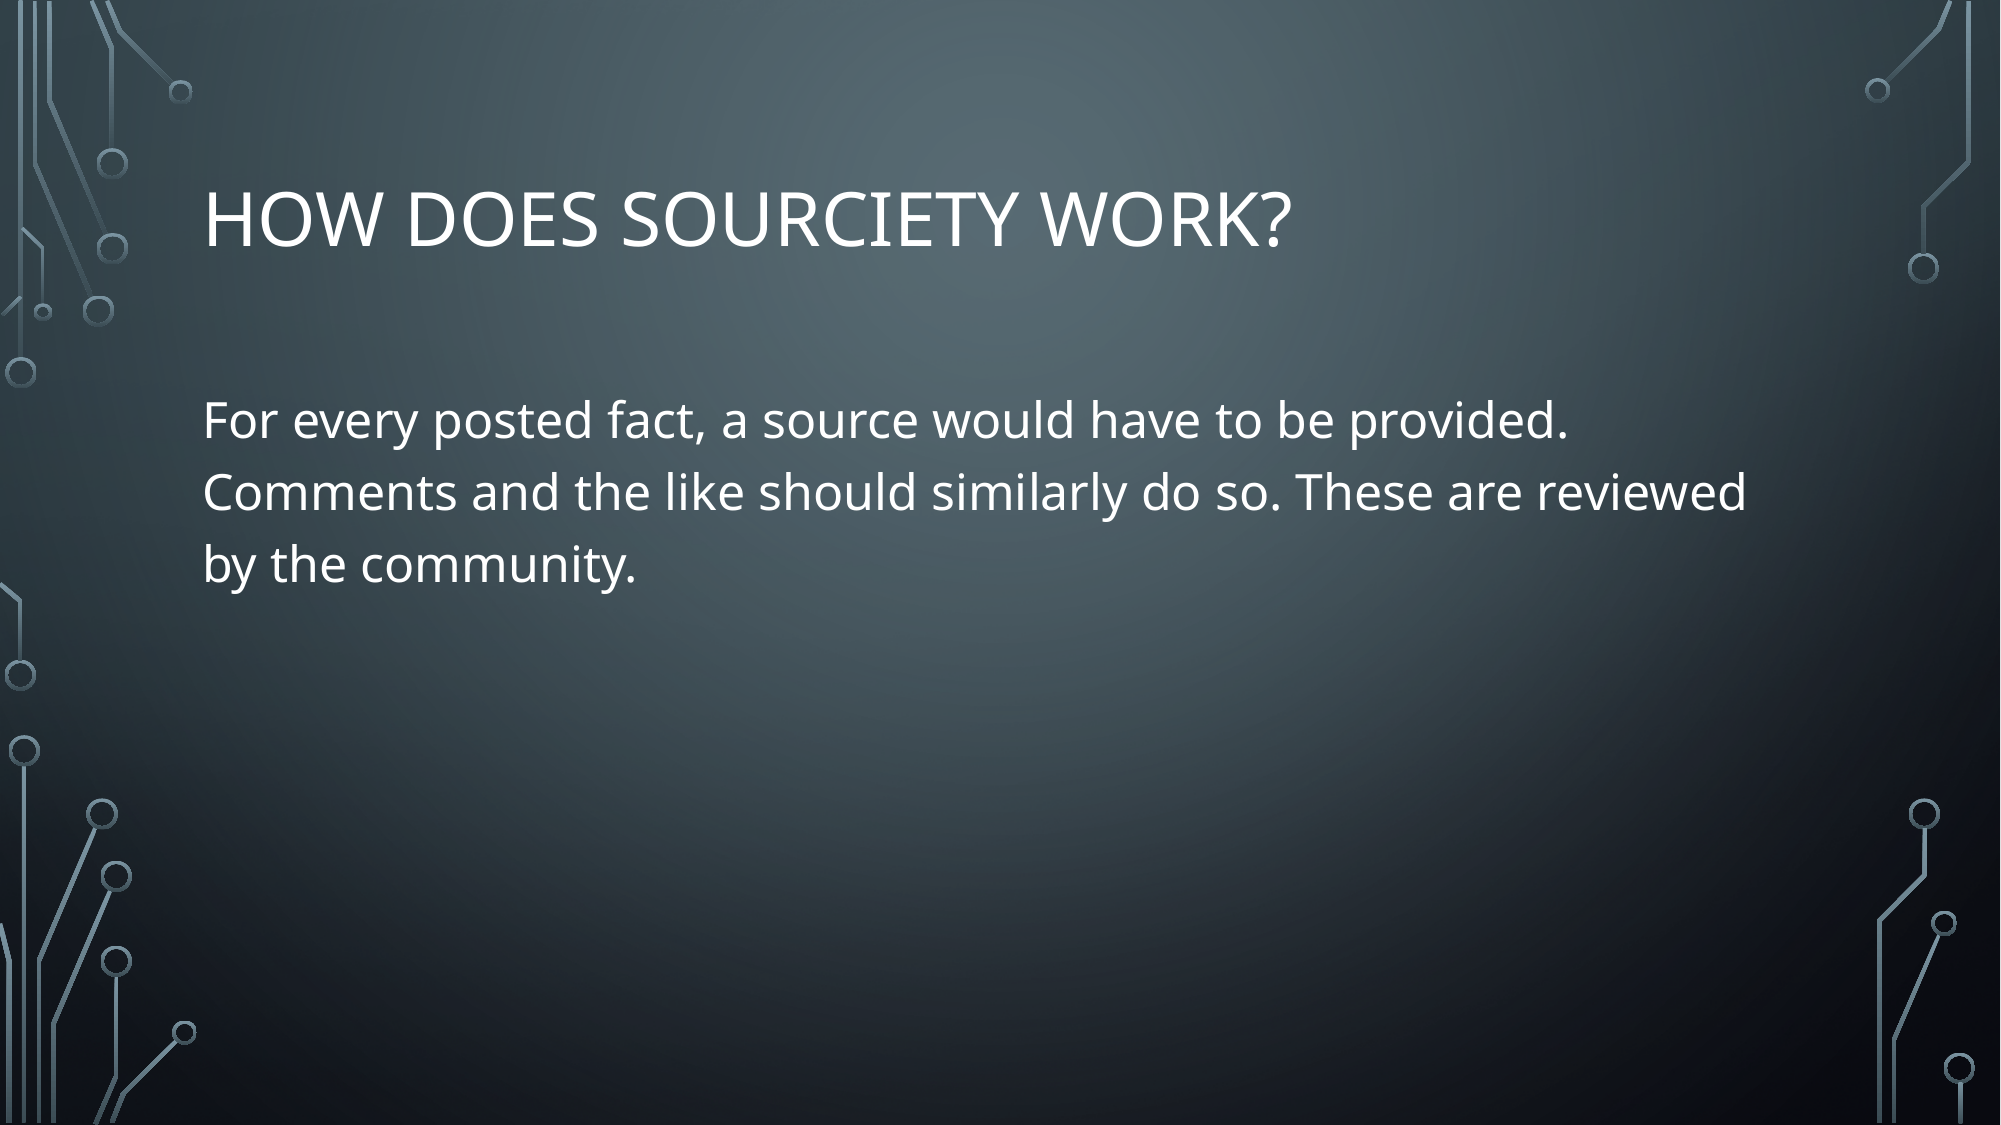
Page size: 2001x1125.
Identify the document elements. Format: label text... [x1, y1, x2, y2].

title How does sourciety work? [187, 101, 1813, 344]
list For every posted fact, a source would have to be provided. Comments and the like should similarly do so. These are reviewed by the community. [187, 369, 1813, 950]
